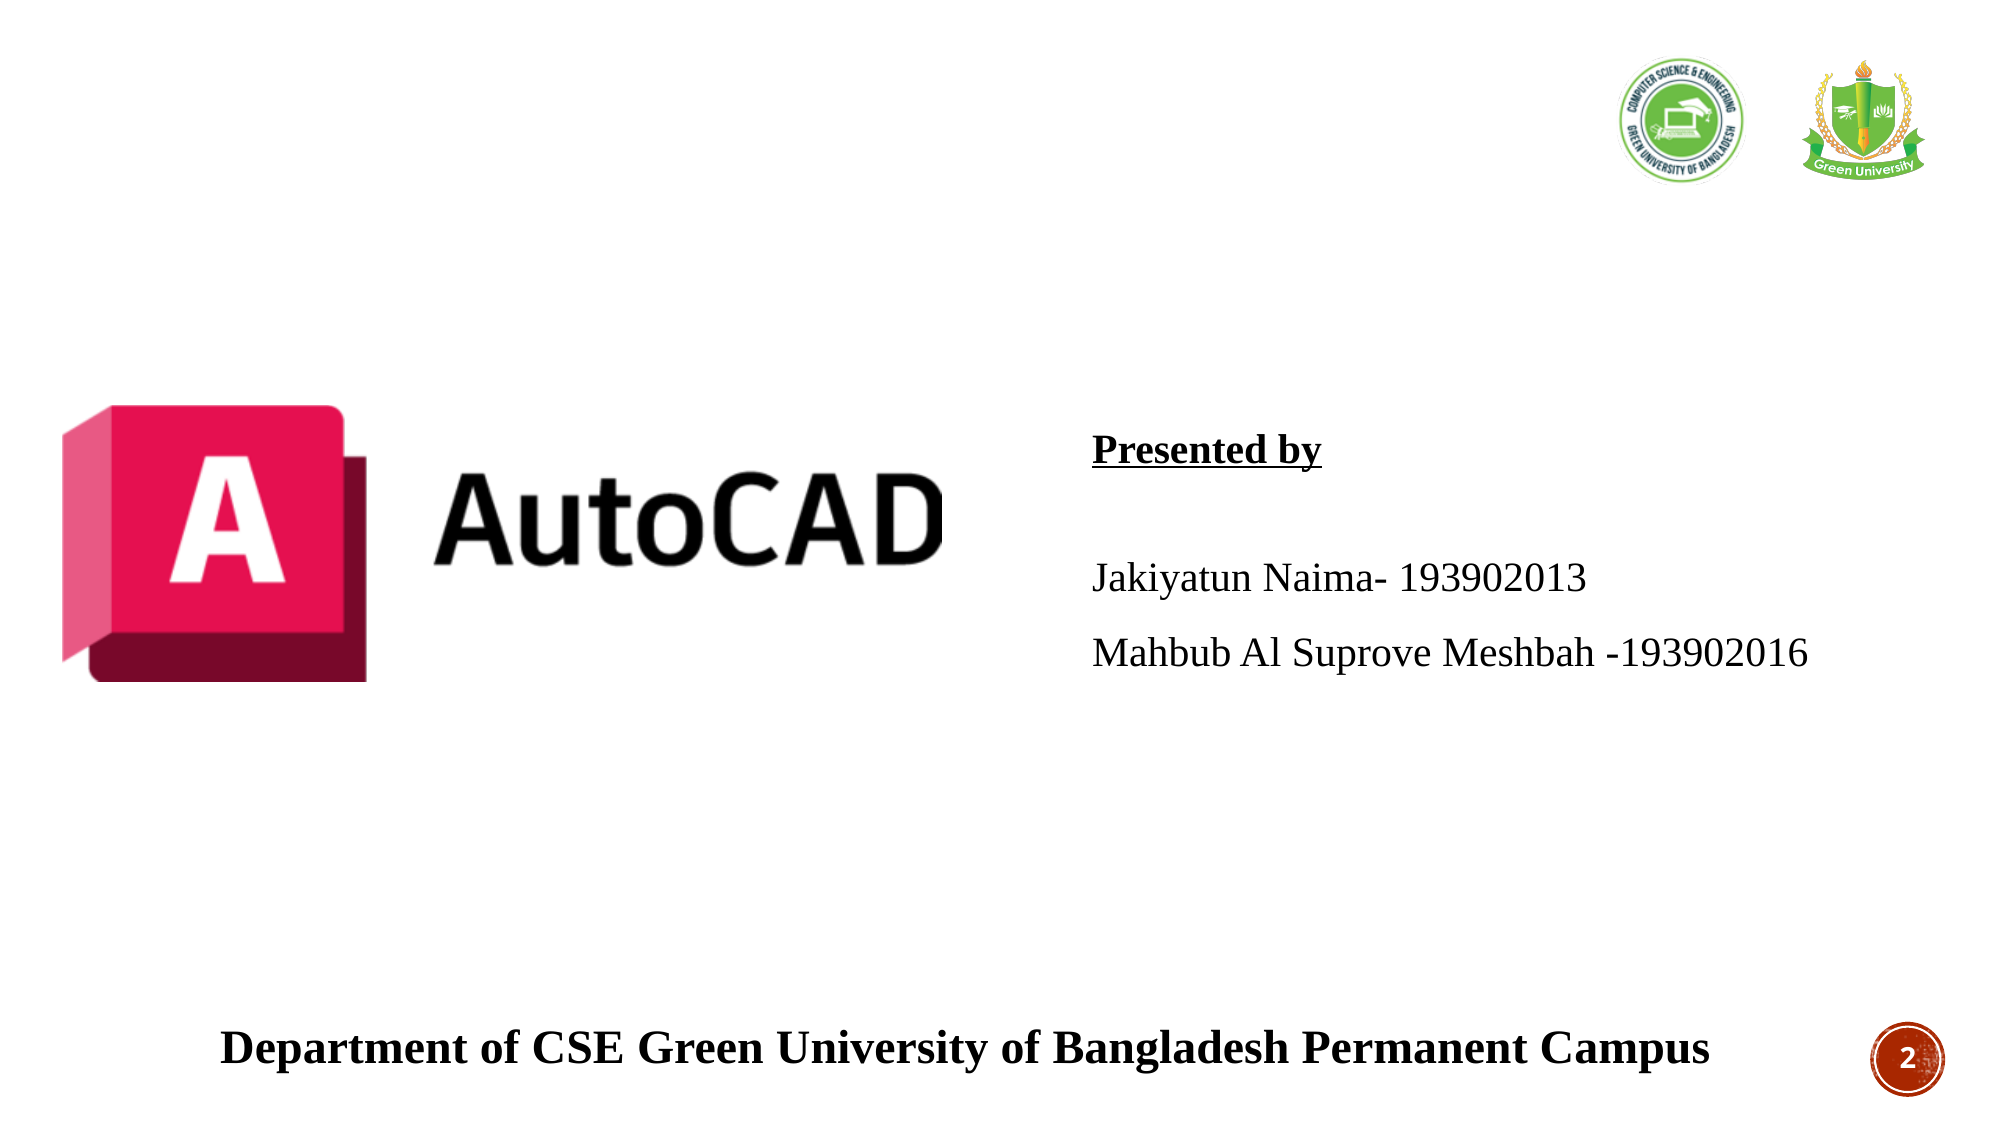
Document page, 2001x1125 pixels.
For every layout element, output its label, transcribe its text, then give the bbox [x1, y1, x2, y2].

picture [61, 405, 943, 683]
picture [1616, 54, 1747, 186]
text_box Department of CSE Green University of Bangladesh Permanent Campus [205, 1000, 1795, 1088]
slide_number ‹#› [1855, 1028, 1961, 1089]
picture [1887, 1021, 1929, 1028]
text_box Presented by Jakiyatun Naima- 193902013 Mahbub Al Suprove Meshbah -193902016 [1077, 389, 1896, 891]
picture [1789, 48, 1938, 193]
picture [1884, 1089, 1931, 1097]
